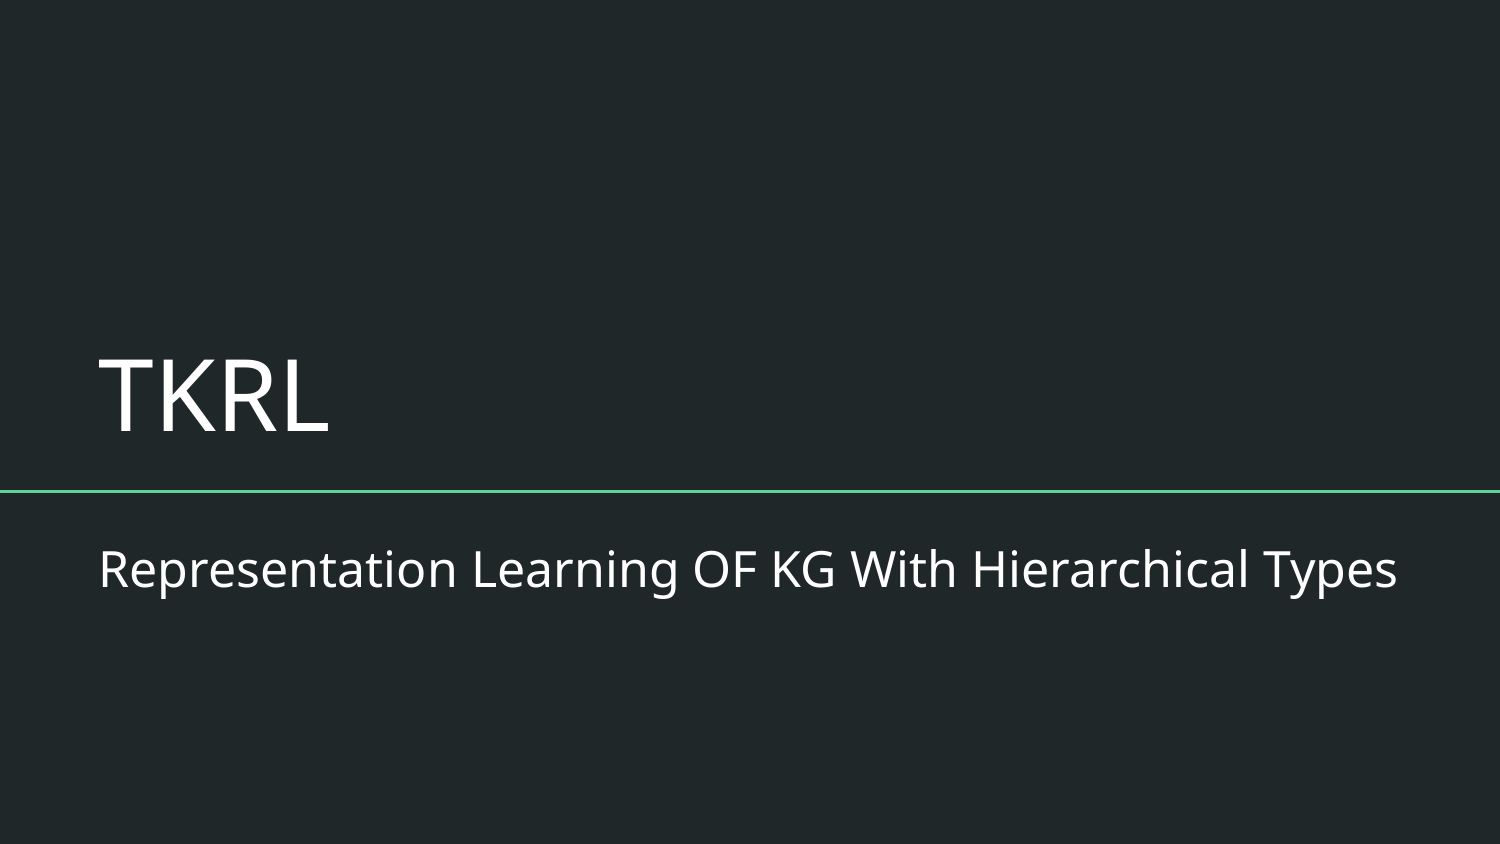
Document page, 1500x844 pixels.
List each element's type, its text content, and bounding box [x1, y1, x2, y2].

title TKRL [83, 206, 1417, 467]
subtitle Representation Learning OF KG With Hierarchical Types [83, 522, 1417, 626]
